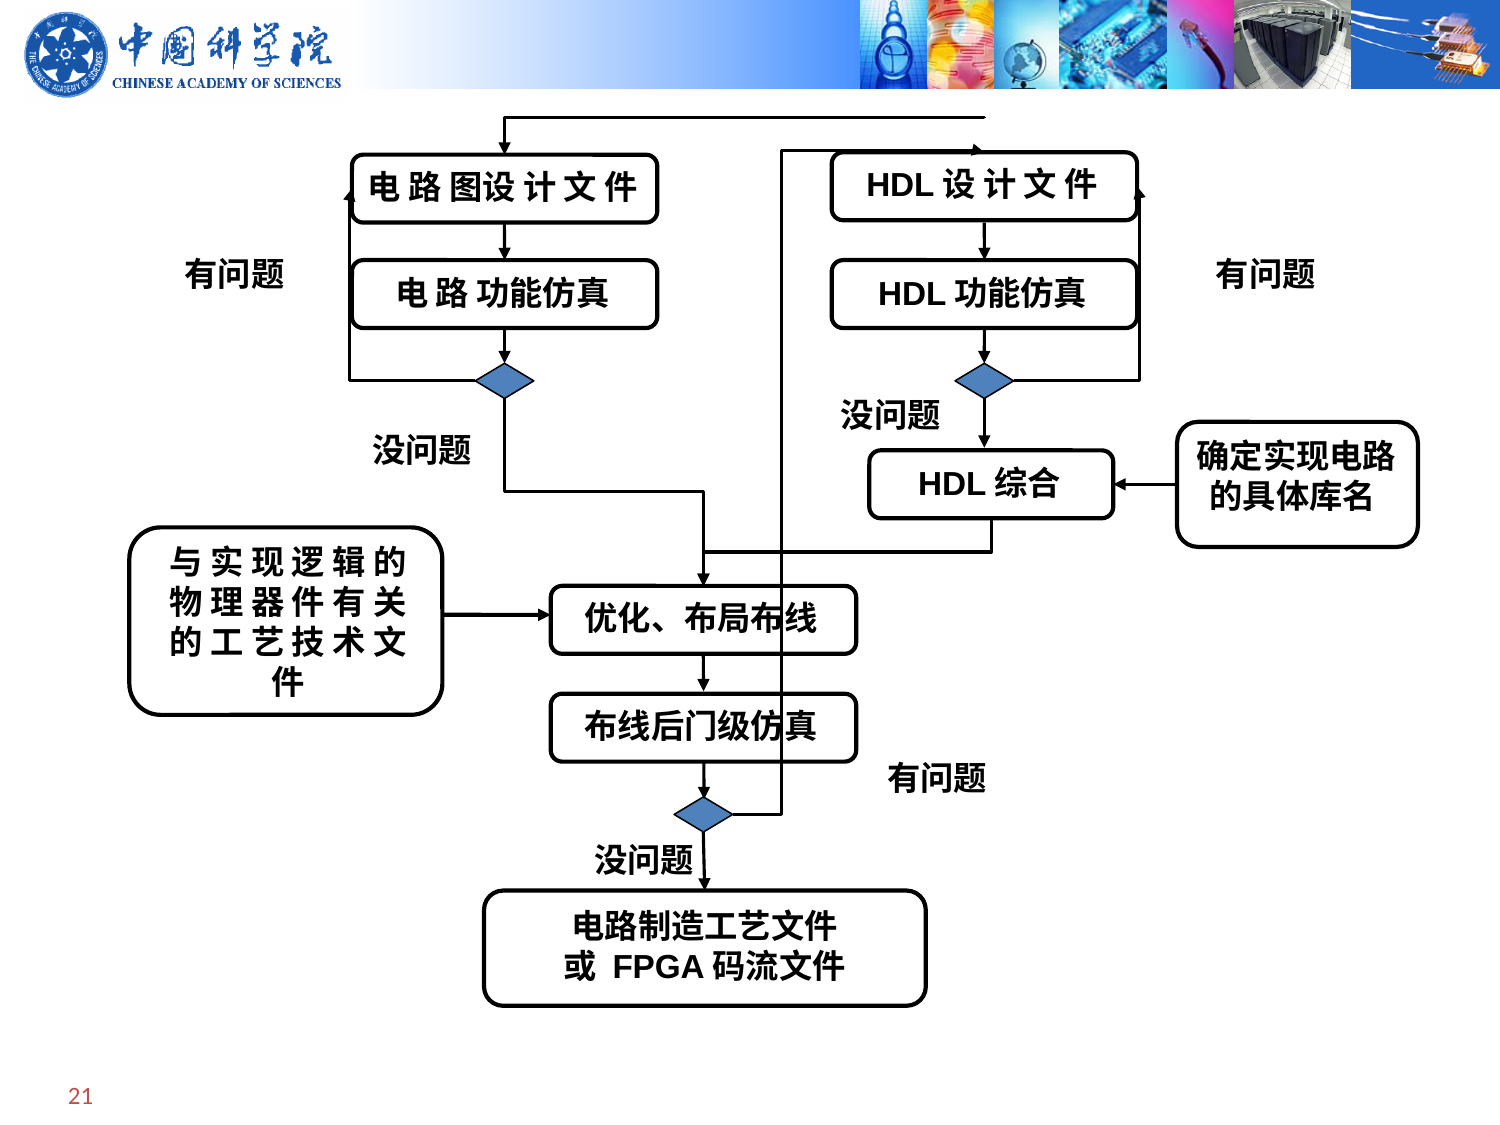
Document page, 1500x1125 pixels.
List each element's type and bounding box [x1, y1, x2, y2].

picture [23, 10, 349, 102]
text_box [129, 116, 1419, 1007]
picture [860, 0, 1500, 89]
